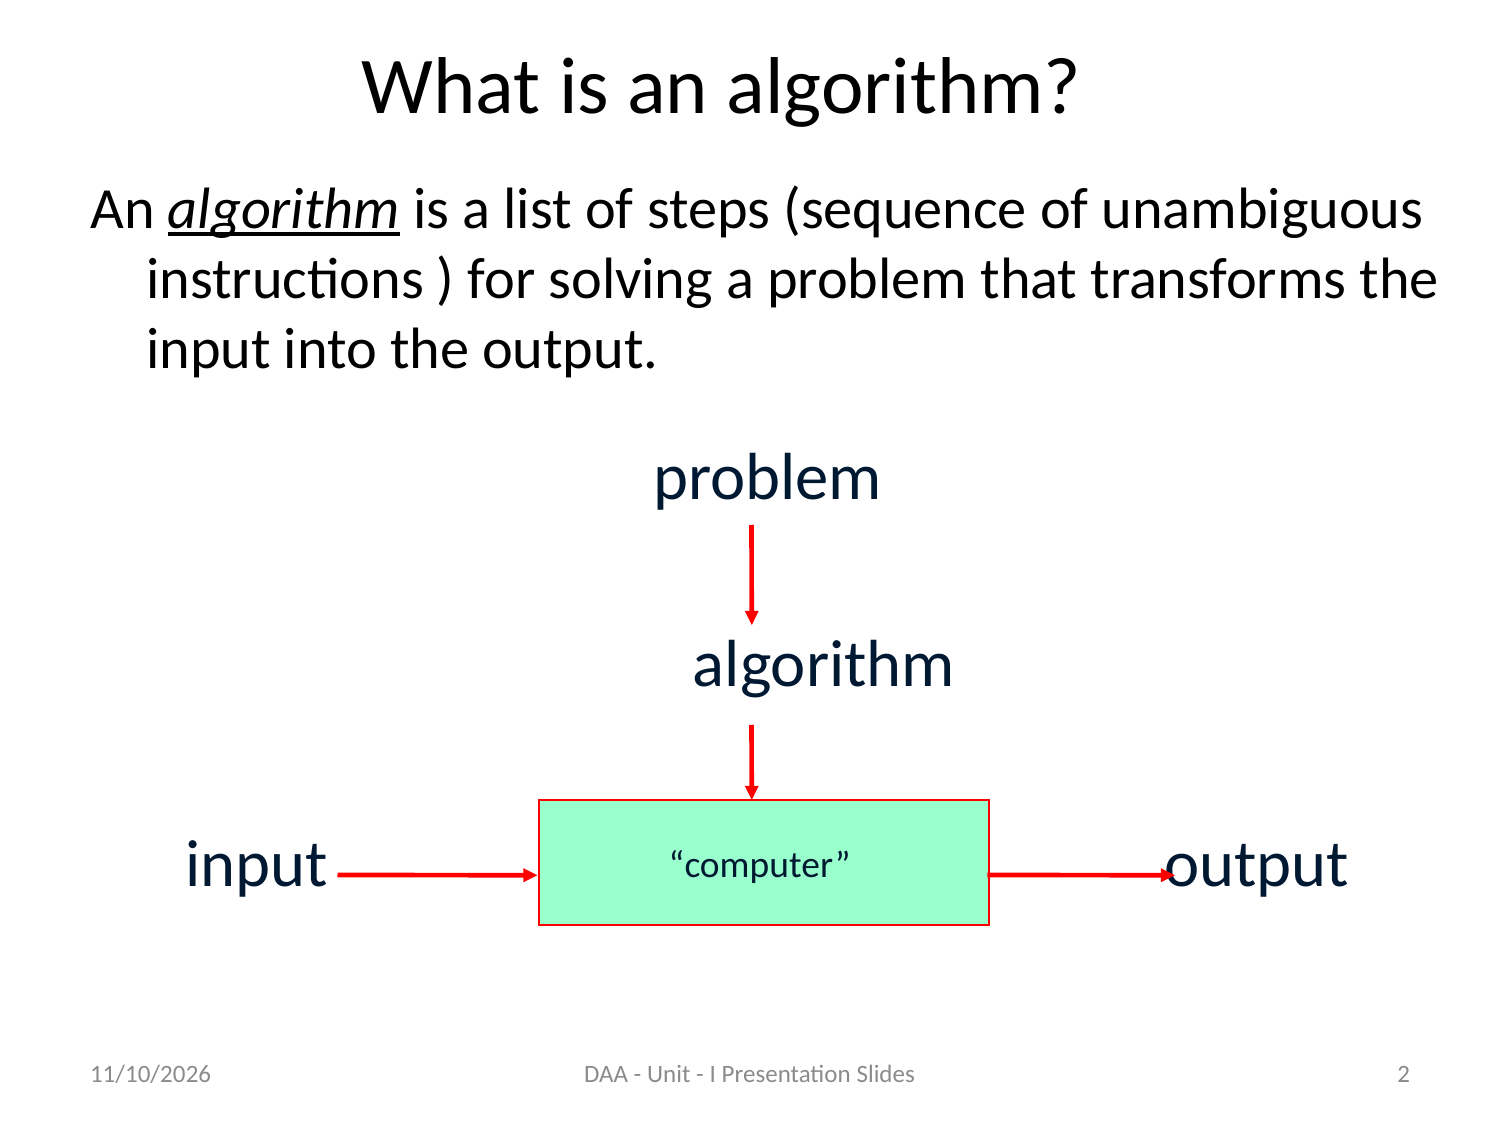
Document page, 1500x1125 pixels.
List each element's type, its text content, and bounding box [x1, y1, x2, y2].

text_box [337, 869, 538, 882]
text_box [745, 724, 758, 800]
footer DAA - Unit - I Presentation Slides [512, 1042, 988, 1103]
slide_number 2 [1074, 1042, 1425, 1103]
text_box [987, 869, 1175, 882]
title What is an algorithm? [99, 24, 1345, 138]
text_box output [1123, 812, 1390, 908]
text_box problem [624, 424, 911, 521]
text_box “computer” [538, 800, 989, 925]
text_box algorithm [623, 612, 1025, 708]
list An algorithm is a list of steps (sequence of unambiguous instructions ) for solving a problem that transforms the input into the output. [75, 162, 1500, 1043]
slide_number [75, 1042, 425, 1103]
text_box input [123, 812, 390, 908]
